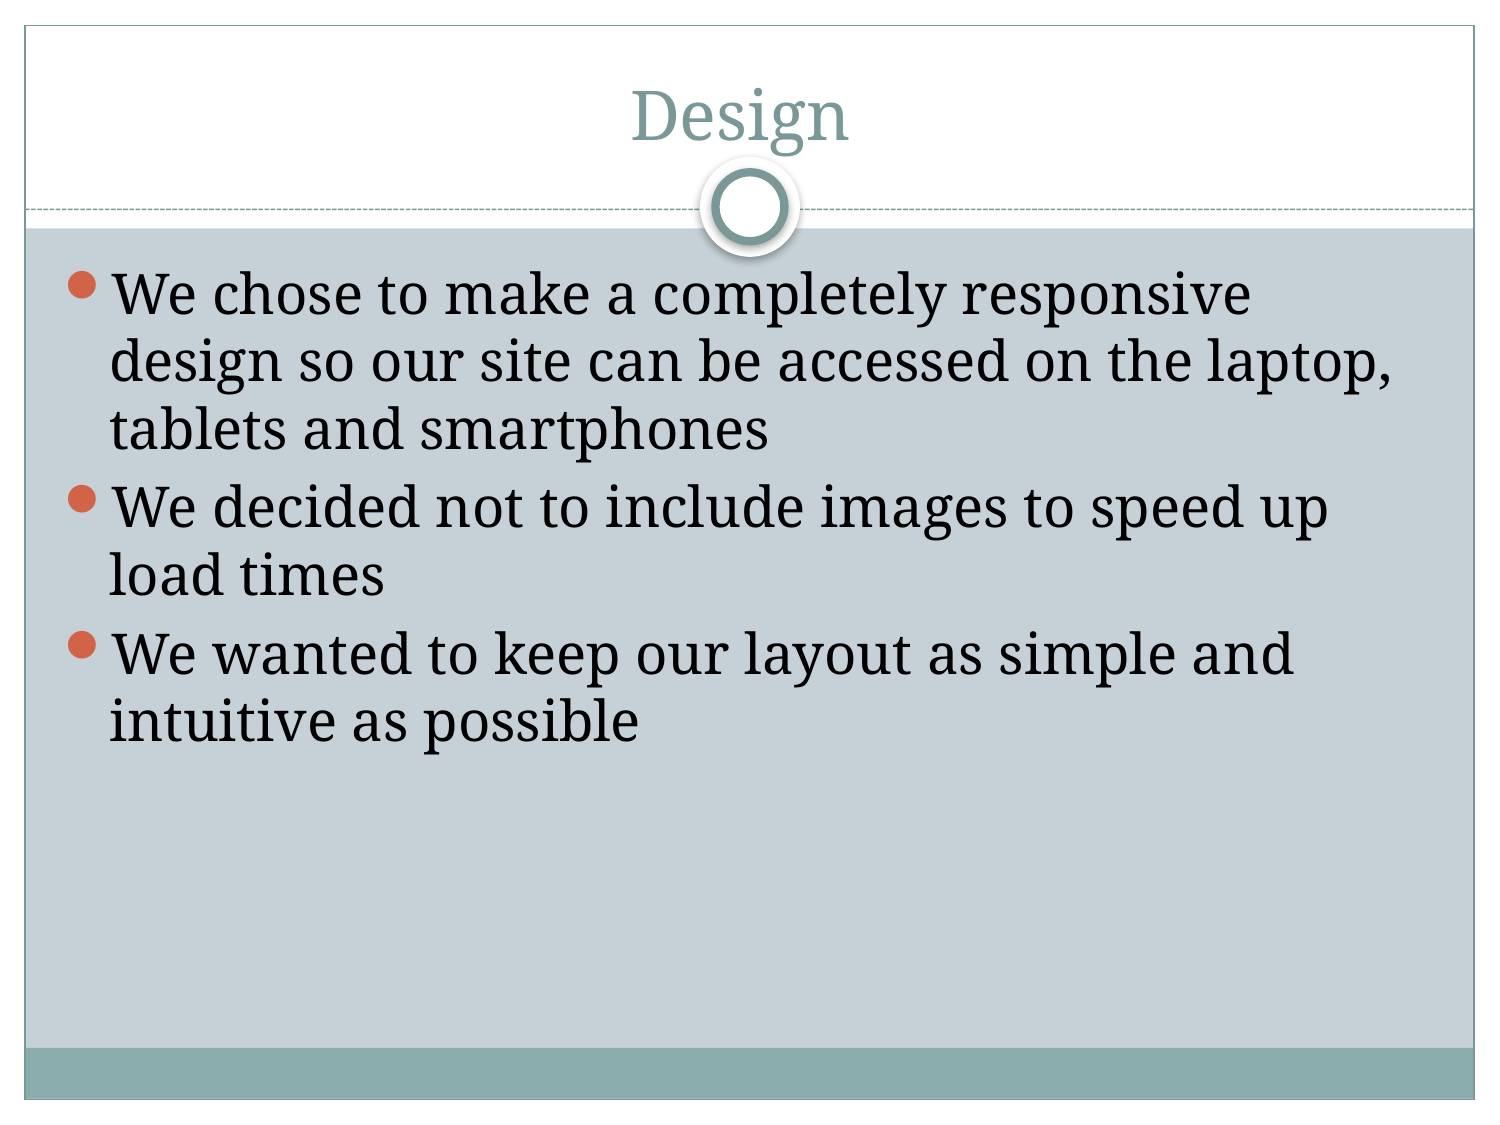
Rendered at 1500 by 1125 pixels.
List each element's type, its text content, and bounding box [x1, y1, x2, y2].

title Design [49, 37, 1450, 162]
list We chose to make a completely responsive design so our site can be accessed on the laptop, tablets and smartphones We decided not to include images to speed up load times We wanted to keep our layout as simple and intuitive as possible [49, 250, 1445, 1001]
